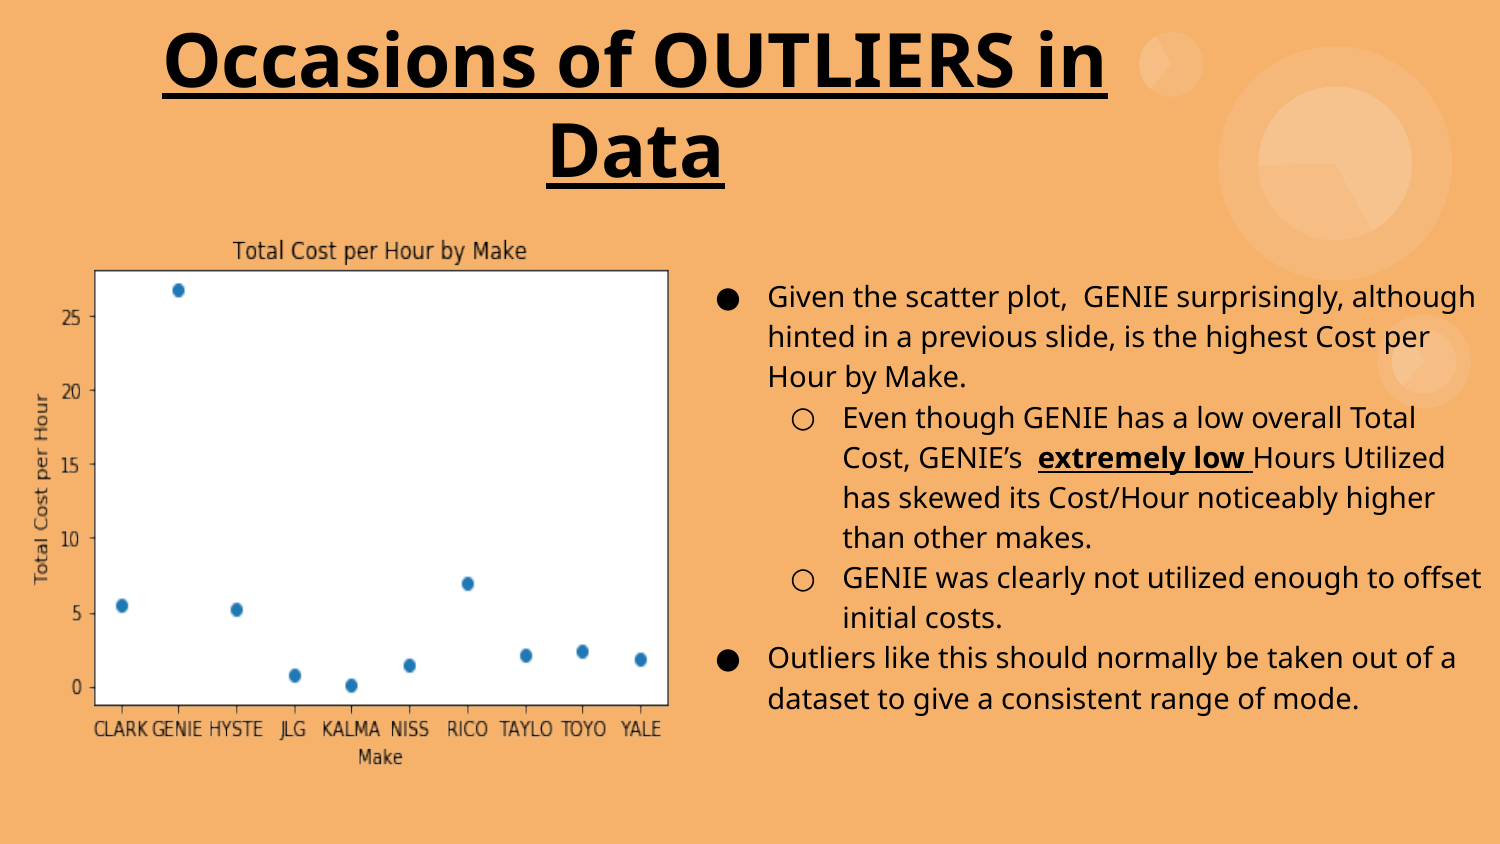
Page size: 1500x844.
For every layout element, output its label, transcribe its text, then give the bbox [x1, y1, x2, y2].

title Occasions of OUTLIERS in Data [50, 42, 1220, 163]
picture [24, 225, 678, 781]
text_box Given the scatter plot, GENIE surprisingly, although hinted in a previous slide, is the highest Cost per Hour by Make. Even though GENIE has a low overall Total Cost, GENIE’s extremely low Hours Utilized has skewed its Cost/Hour noticeably higher than other makes. GENIE was clearly not utilized enough to offset initial costs. Outliers like this should normally be taken out of a dataset to give a consistent range of mode. [677, 258, 1500, 844]
